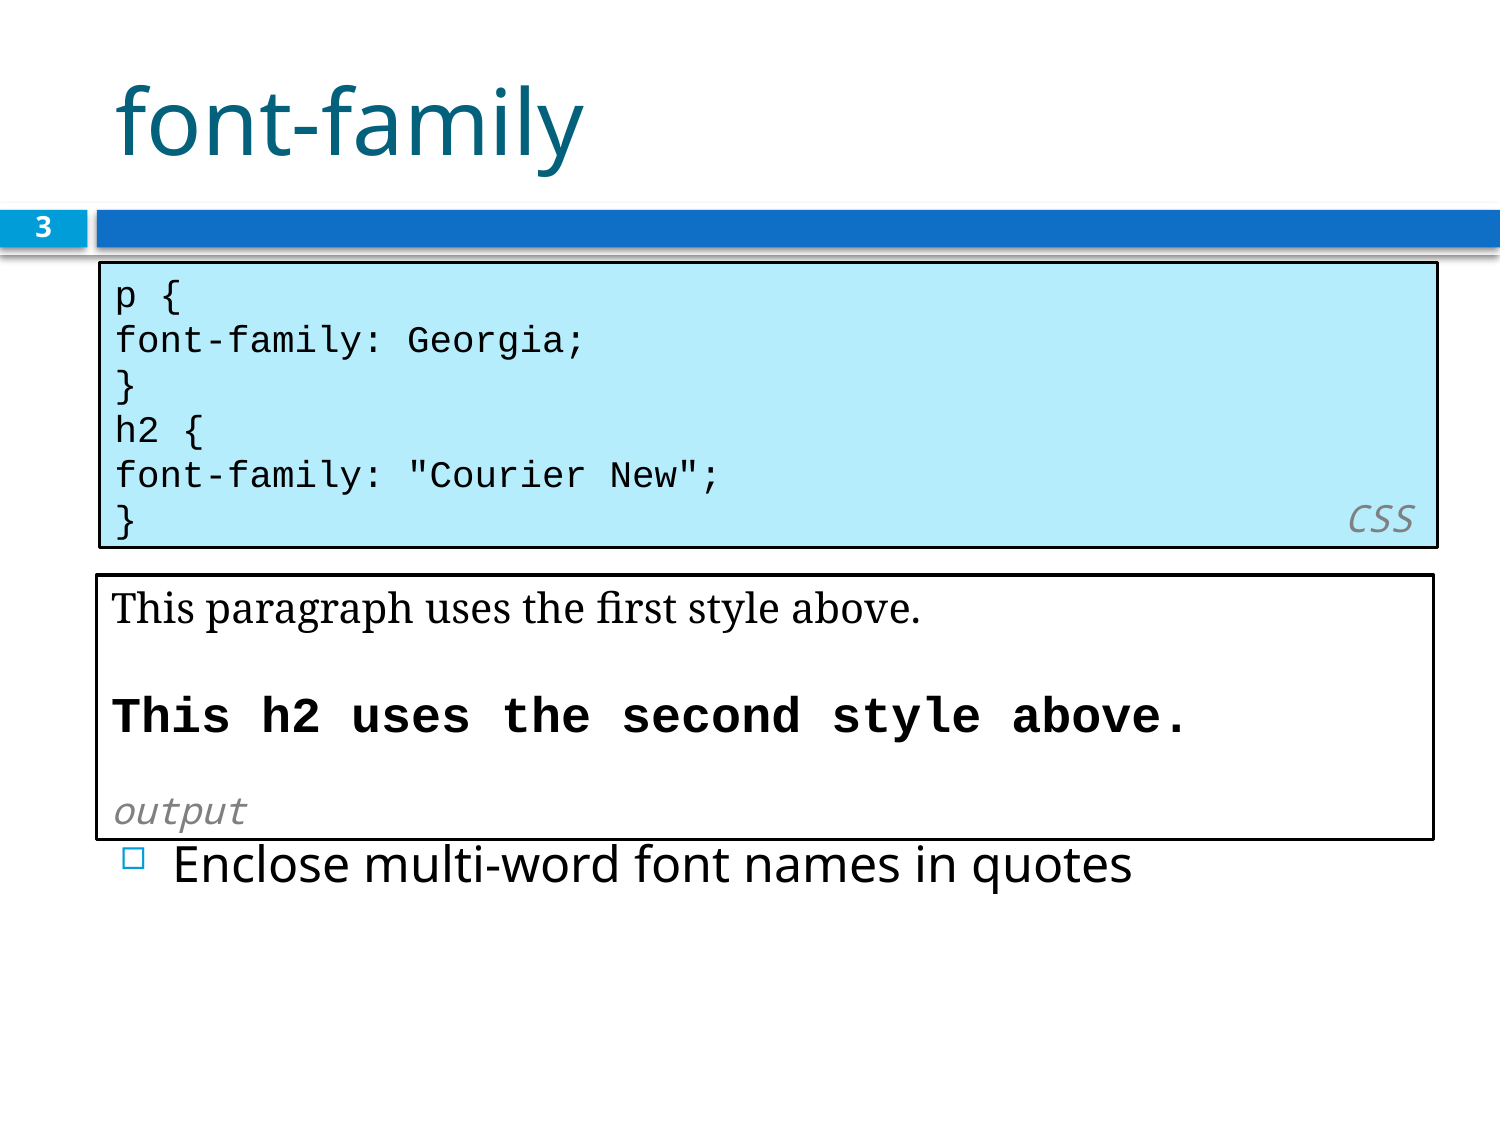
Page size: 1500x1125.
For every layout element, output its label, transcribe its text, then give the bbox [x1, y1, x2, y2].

title font-family [100, 37, 1439, 201]
list Enclose multi-word font names in quotes [104, 824, 1443, 1076]
slide_number 3 [0, 208, 88, 249]
text_box p { font-family: Georgia; } h2 { font-family: "Courier New"; } CSS [99, 262, 1438, 548]
text_box This paragraph uses the first style above. This h2 uses the second style above. output [96, 574, 1434, 840]
